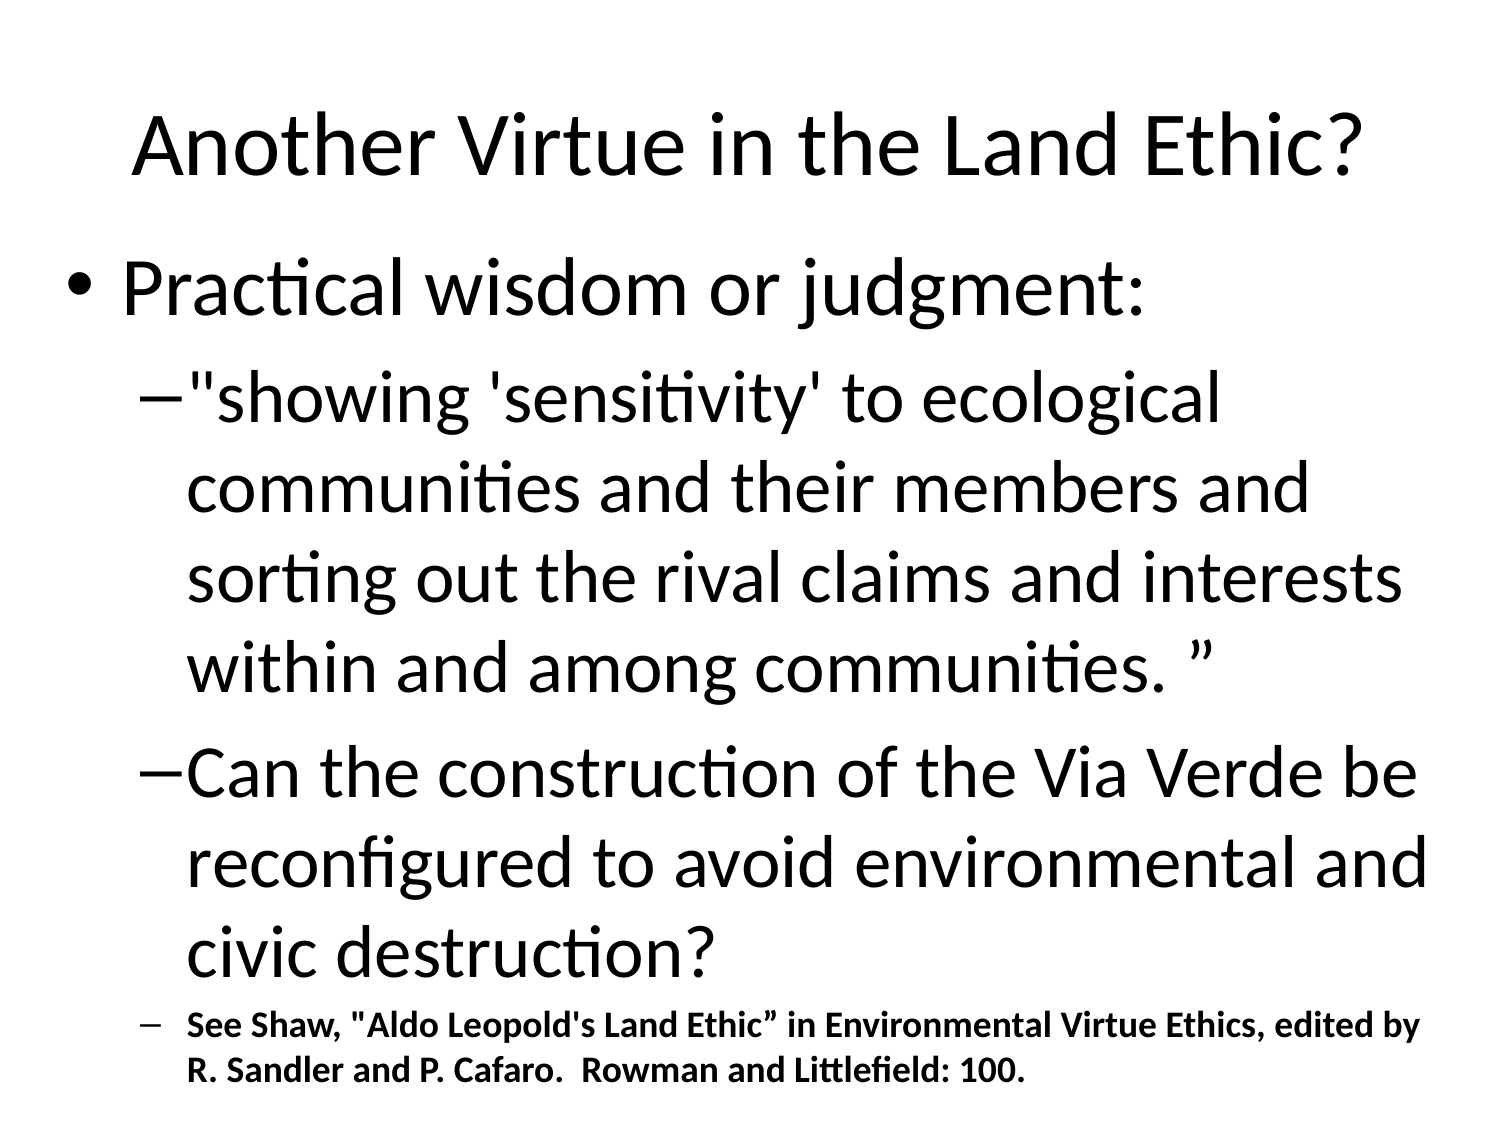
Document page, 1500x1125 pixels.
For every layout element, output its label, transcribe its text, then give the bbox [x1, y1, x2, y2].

title Another Virtue in the Land Ethic? [75, 45, 1425, 224]
list Practical wisdom or judgment: "showing 'sensitivity' to ecological communities and their members and sorting out the rival claims and interests within and among communities. ” Can the construction of the Via Verde be reconfigured to avoid environmental and civic destruction? See Shaw, "Aldo Leopold's Land Ethic” in Environmental Virtue Ethics, edited by R. Sandler and P. Cafaro. Rowman and Littlefield: 100. [50, 224, 1450, 1125]
